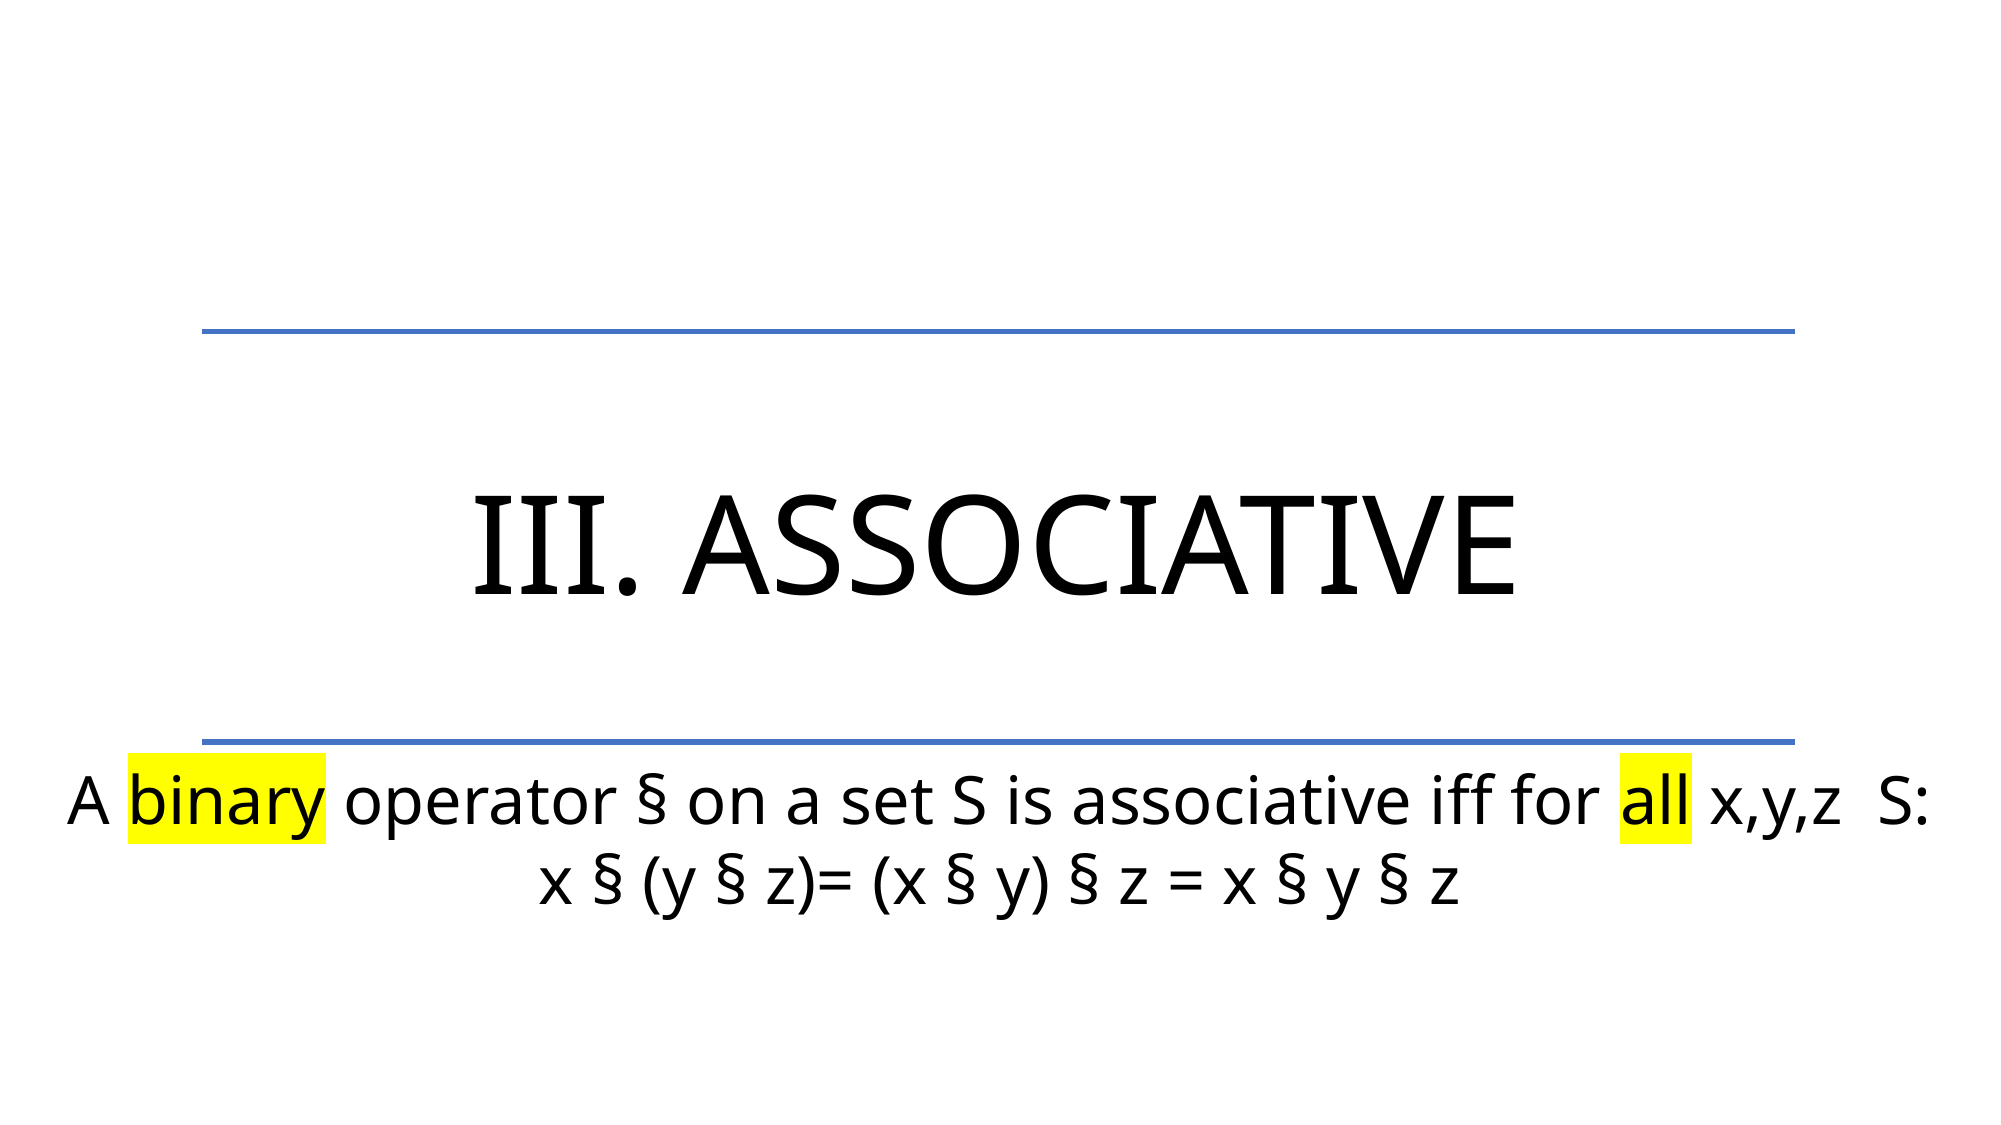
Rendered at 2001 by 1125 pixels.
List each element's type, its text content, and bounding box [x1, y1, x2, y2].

text_box III. Associative [0, 450, 1997, 630]
